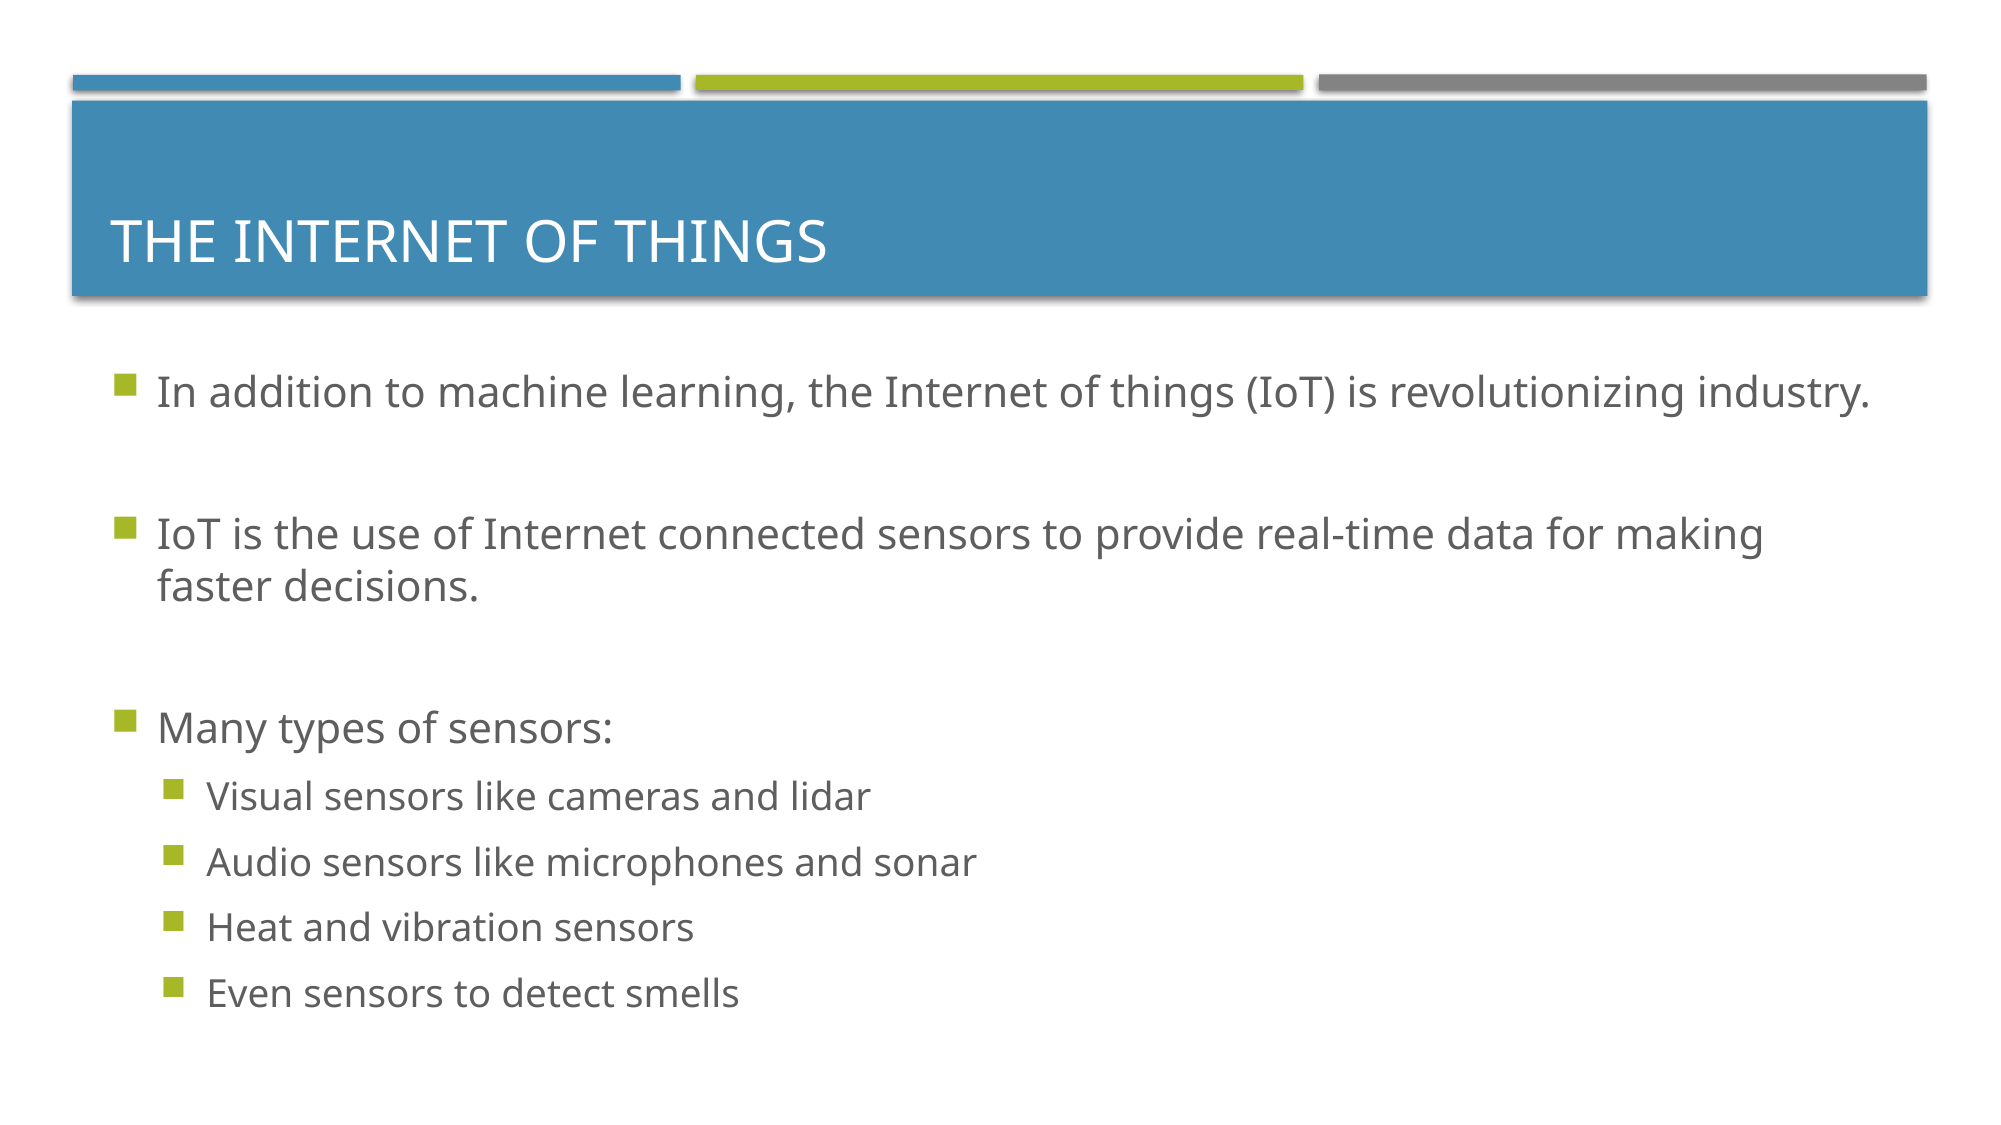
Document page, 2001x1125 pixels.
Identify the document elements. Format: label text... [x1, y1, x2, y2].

list In addition to machine learning, the Internet of things (IoT) is revolutionizing industry. IoT is the use of Internet connected sensors to provide real-time data for making faster decisions. Many types of sensors: Visual sensors like cameras and lidar Audio sensors like microphones and sonar Heat and vibration sensors Even sensors to detect smells [95, 357, 1895, 1066]
title The Internet of Things [95, 115, 1905, 282]
